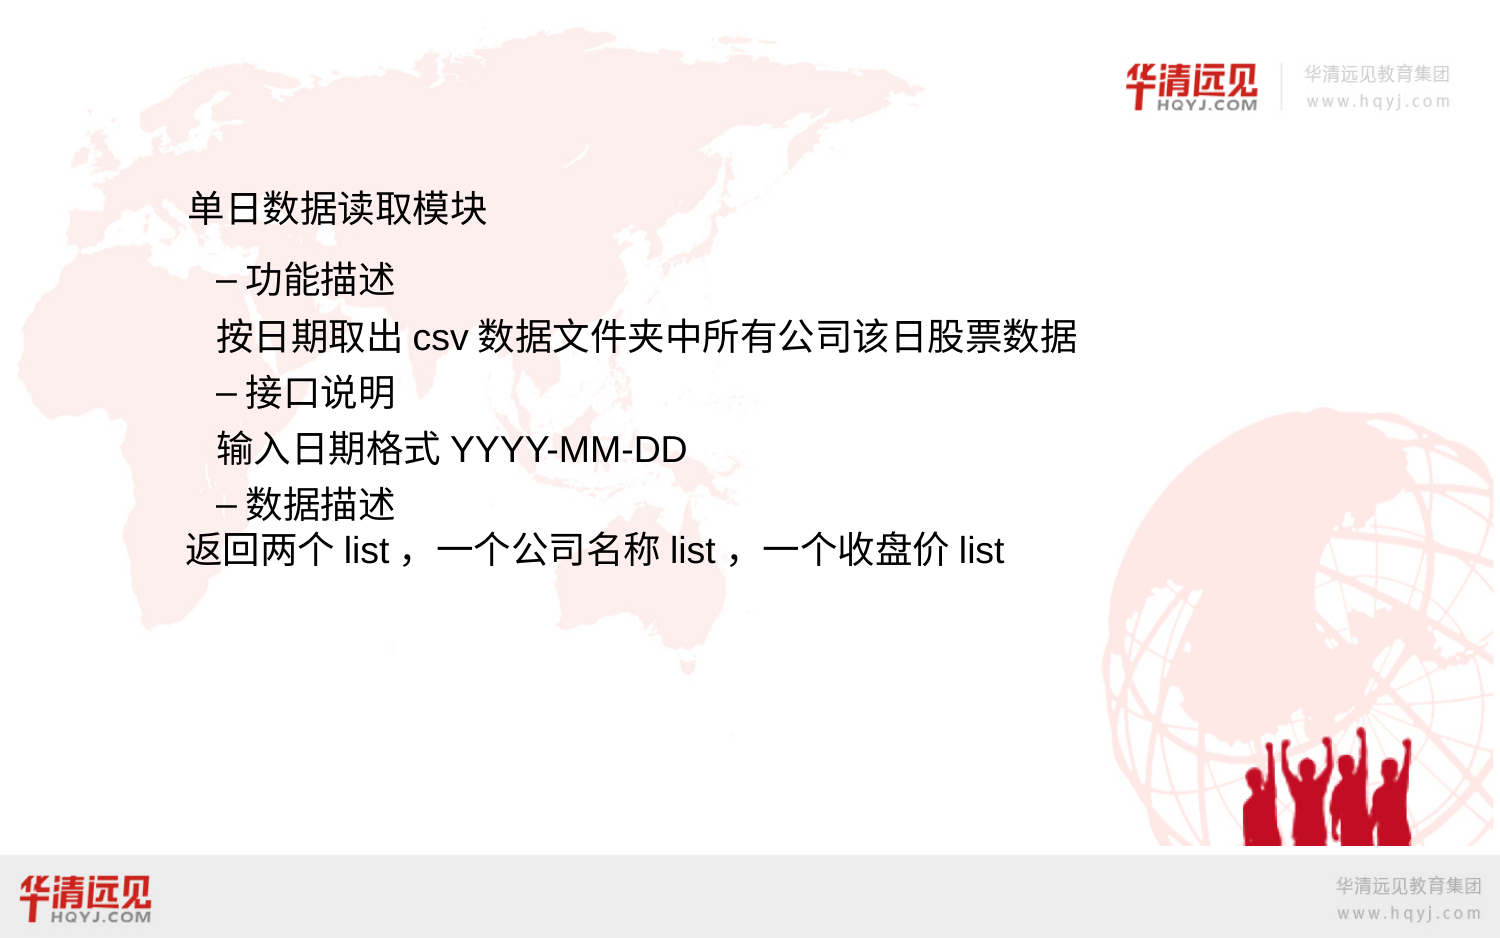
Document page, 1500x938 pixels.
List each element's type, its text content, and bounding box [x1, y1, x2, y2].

text_box 单日数据读取模块 [172, 177, 503, 237]
picture [0, 0, 1500, 938]
text_box 功能描述 按日期取出csv数据文件夹中所有公司该日股票数据 接口说明 输入日期格式YYYY-MM-DD 数据描述 返回两个list，一个公司名称list，一个收盘价list [135, 237, 1365, 579]
